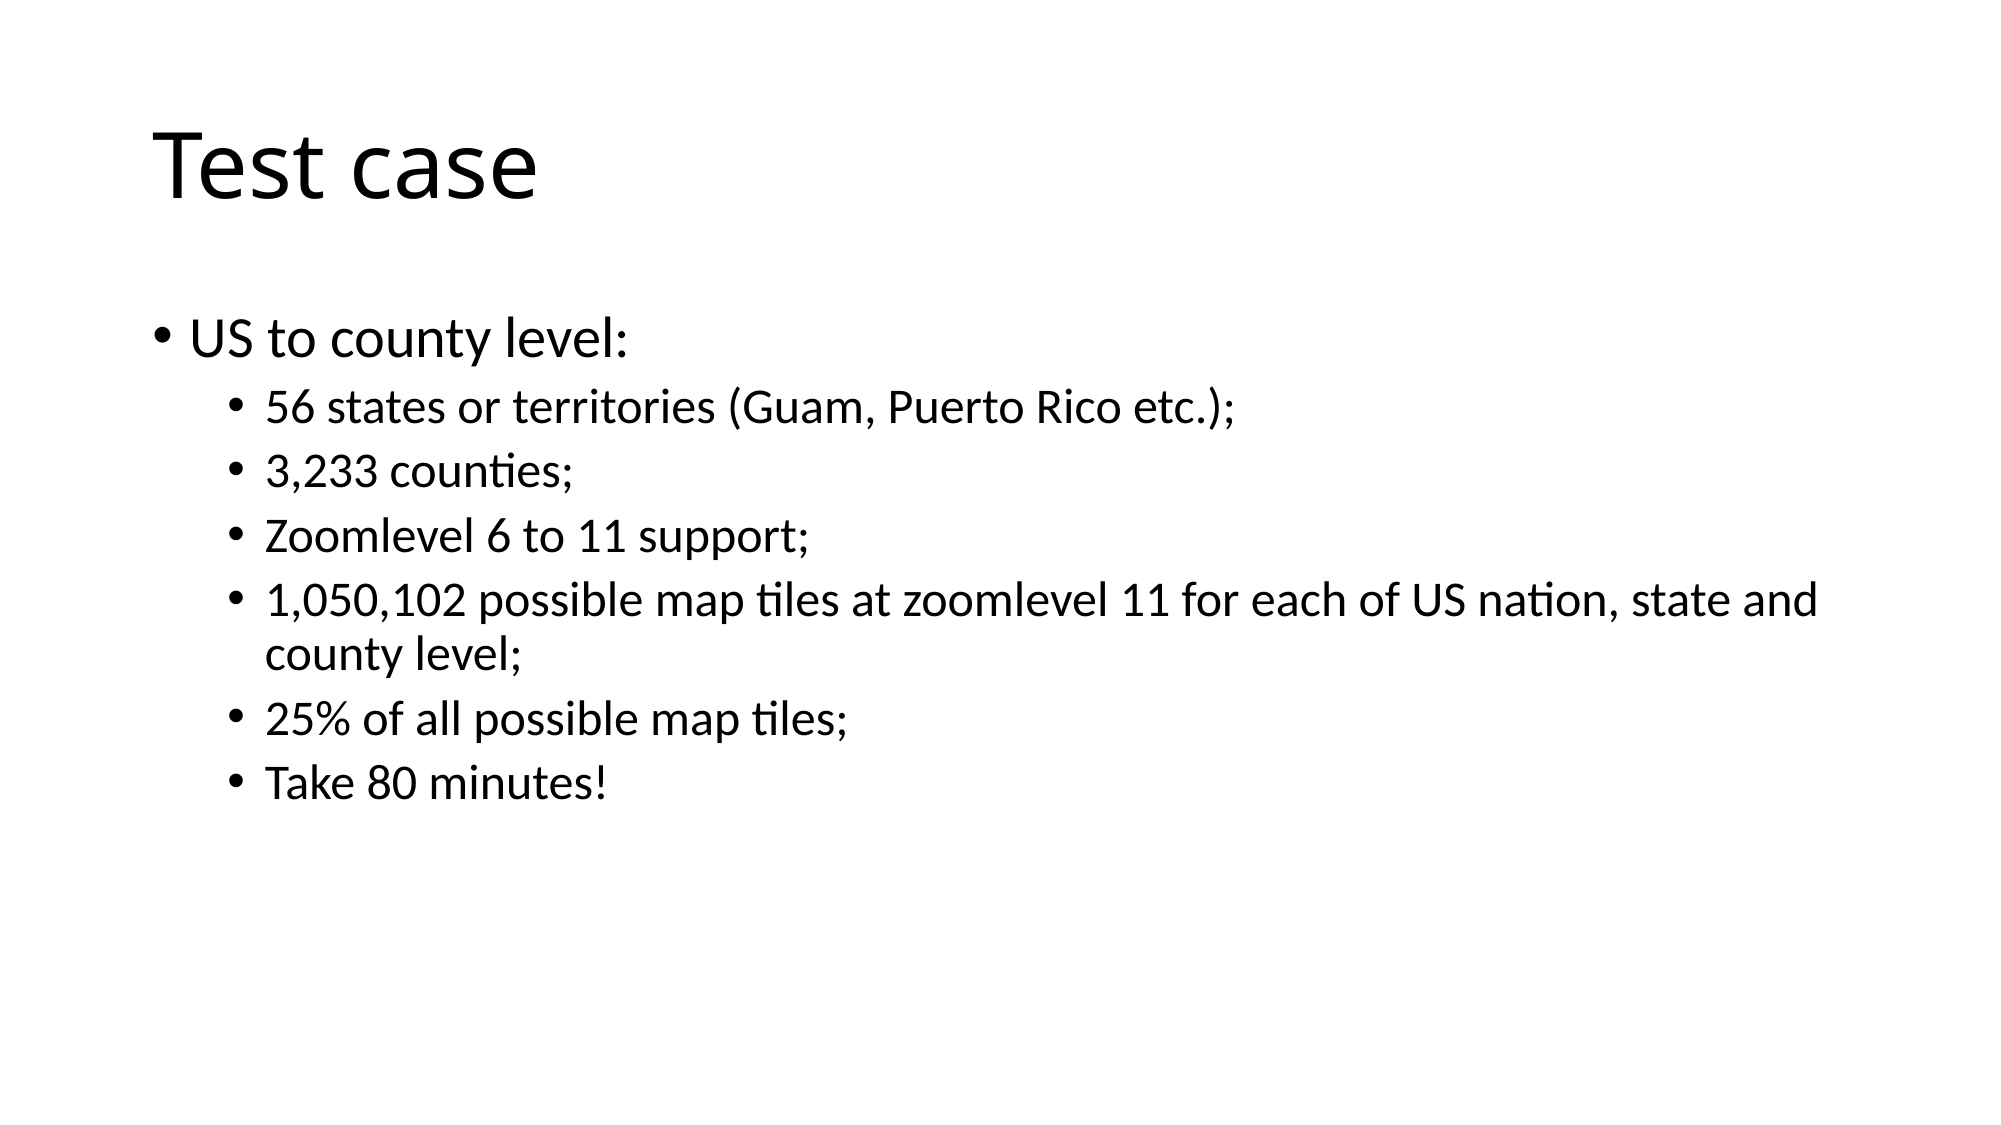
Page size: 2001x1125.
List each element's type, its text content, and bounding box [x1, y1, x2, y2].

title Test case [137, 59, 1863, 278]
list US to county level: 56 states or territories (Guam, Puerto Rico etc.); 3,233 counties; Zoomlevel 6 to 11 support; 1,050,102 possible map tiles at zoomlevel 11 for each of US nation, state and county level; 25% of all possible map tiles; Take 80 minutes! [137, 299, 1863, 1014]
